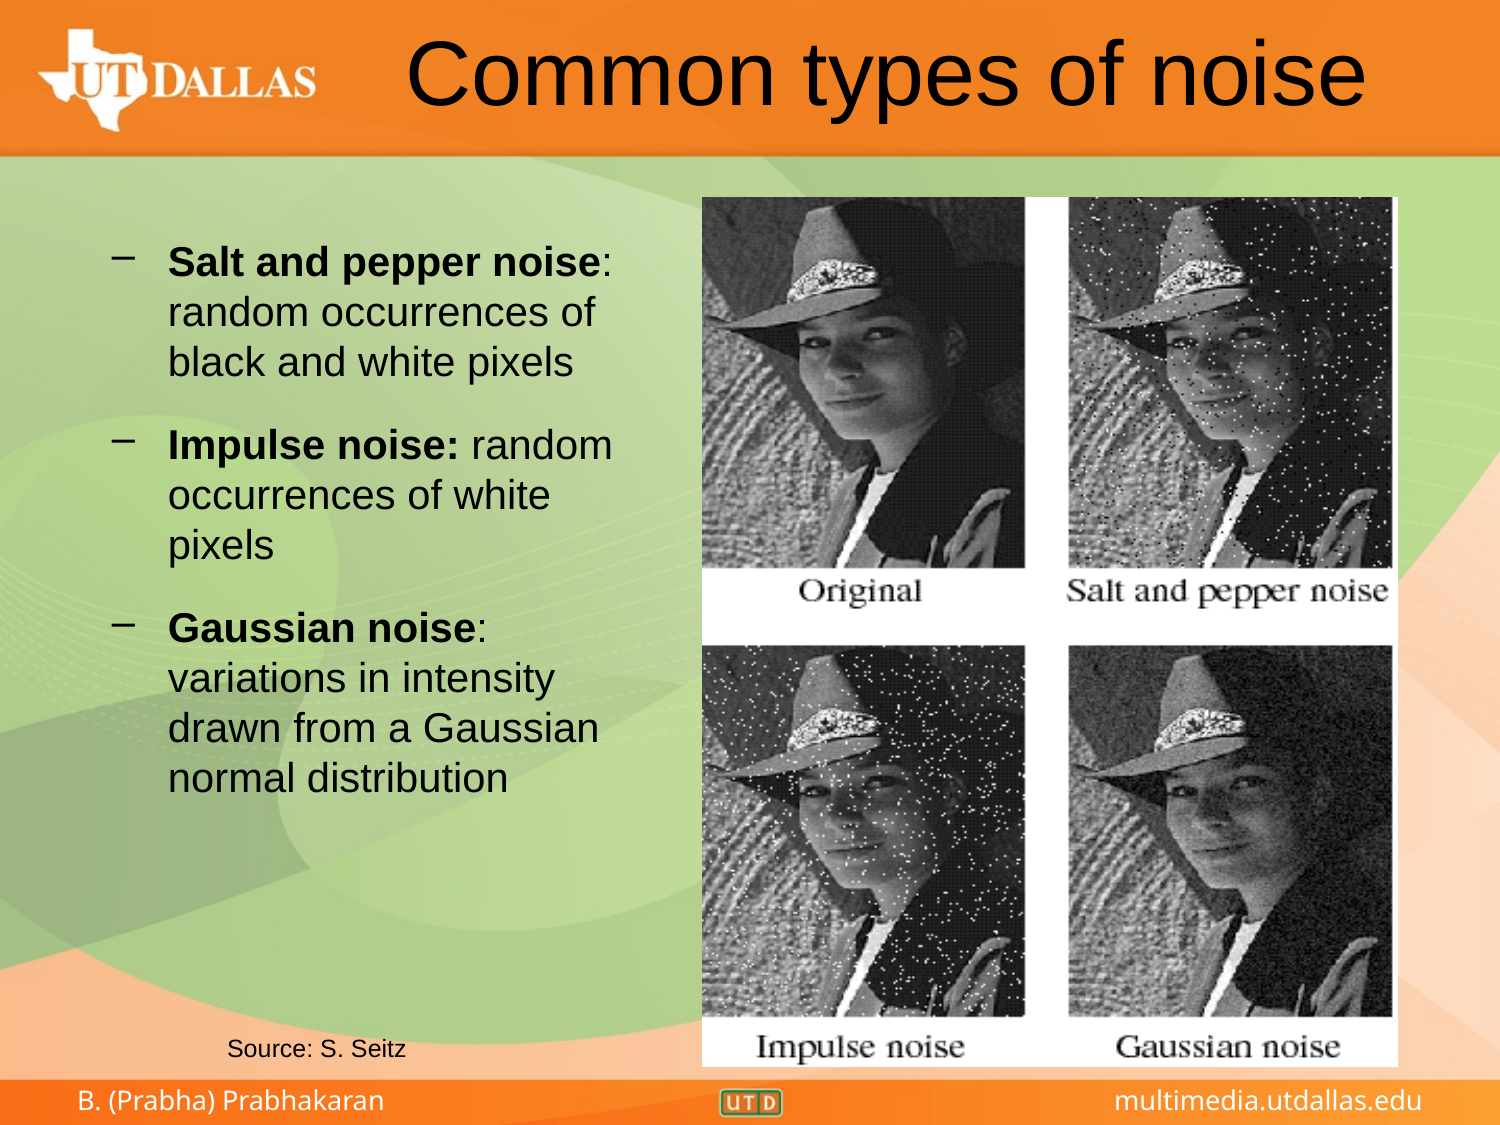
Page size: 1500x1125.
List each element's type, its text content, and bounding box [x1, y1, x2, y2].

text_box Source: S. Seitz [212, 1025, 674, 1070]
title Common types of noise [249, 0, 1500, 163]
list Salt and pepper noise: random occurrences of black and white pixels Impulse noise: random occurrences of white pixels Gaussian noise: variations in intensity drawn from a Gaussian normal distribution [97, 227, 661, 903]
picture [0, 0, 1500, 1125]
